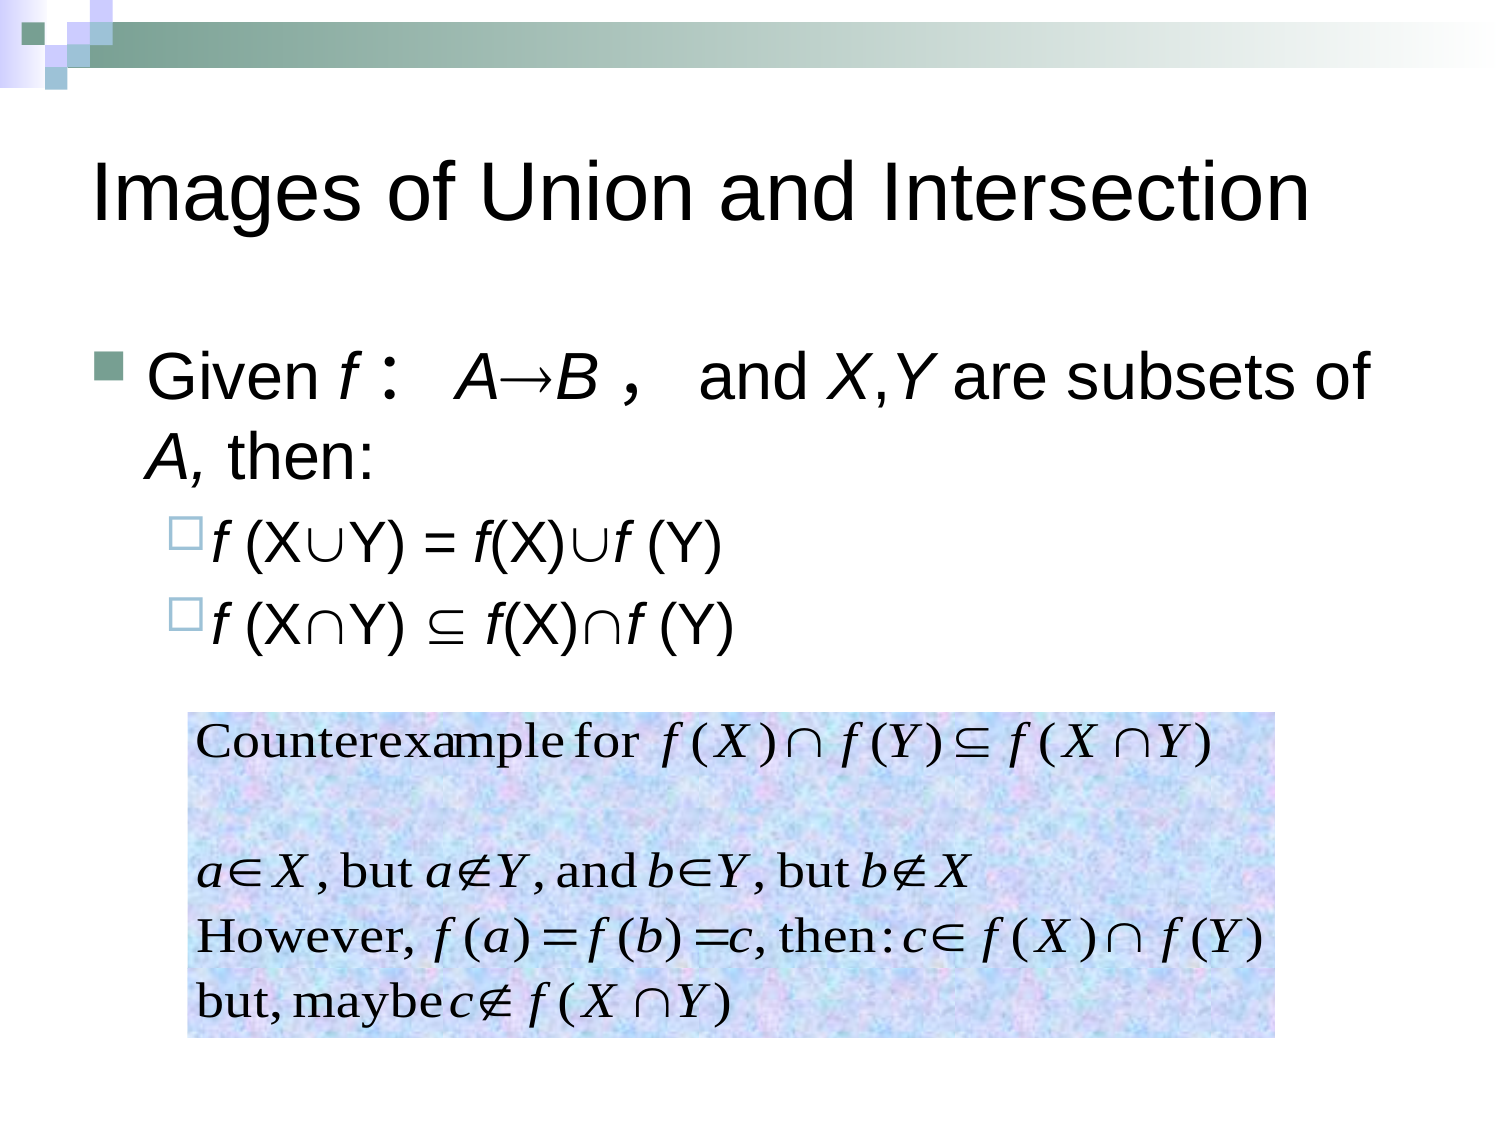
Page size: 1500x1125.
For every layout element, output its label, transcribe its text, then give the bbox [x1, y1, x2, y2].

list Given f：AB，and X,Y are subsets of A, then: f (XY) = f(X)f (Y) f (XY)  f(X)f (Y) [74, 324, 1426, 963]
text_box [187, 712, 1276, 1038]
title Images of Union and Intersection [74, 74, 1426, 301]
